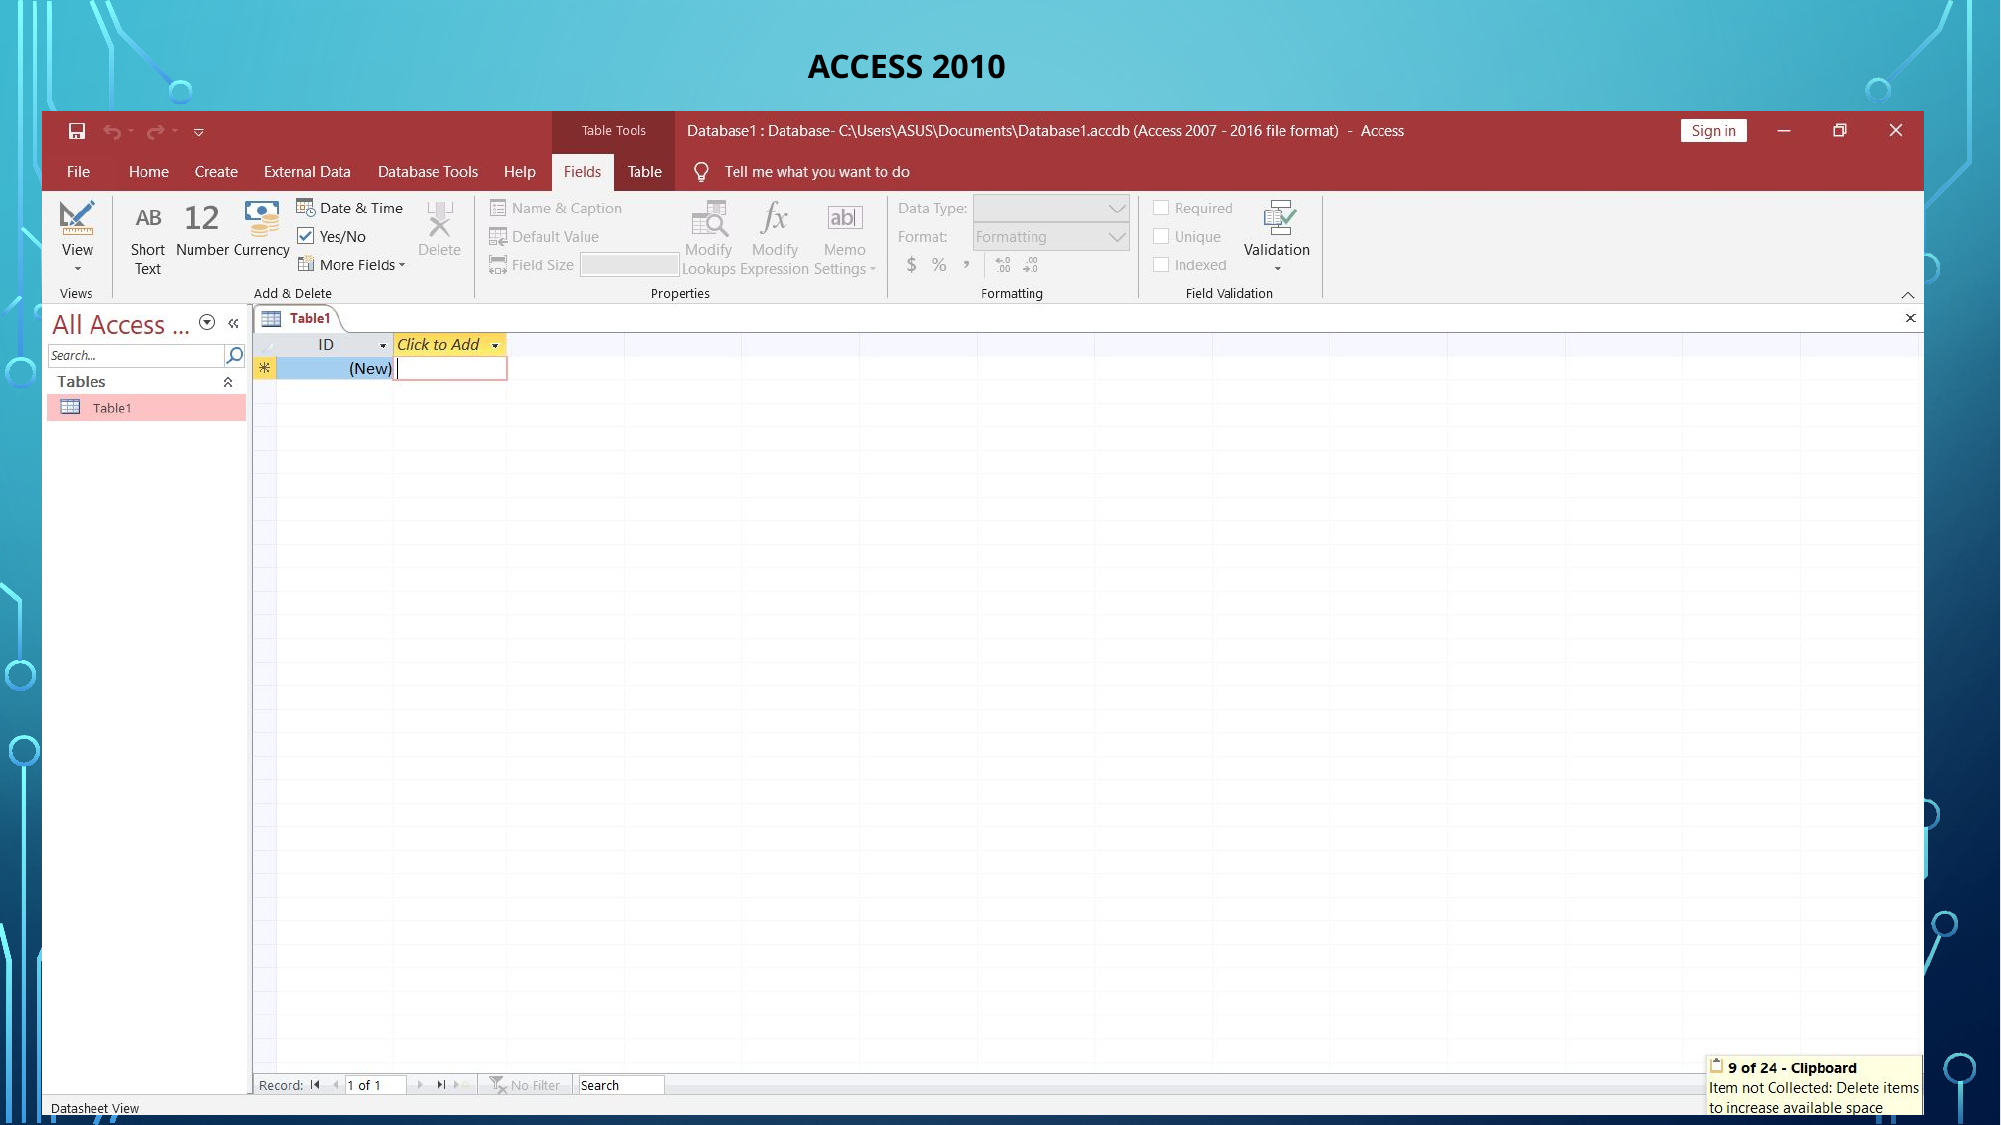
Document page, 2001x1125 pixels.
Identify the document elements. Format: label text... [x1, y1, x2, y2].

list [42, 110, 1924, 1115]
title Access 2010 [329, 43, 1484, 94]
